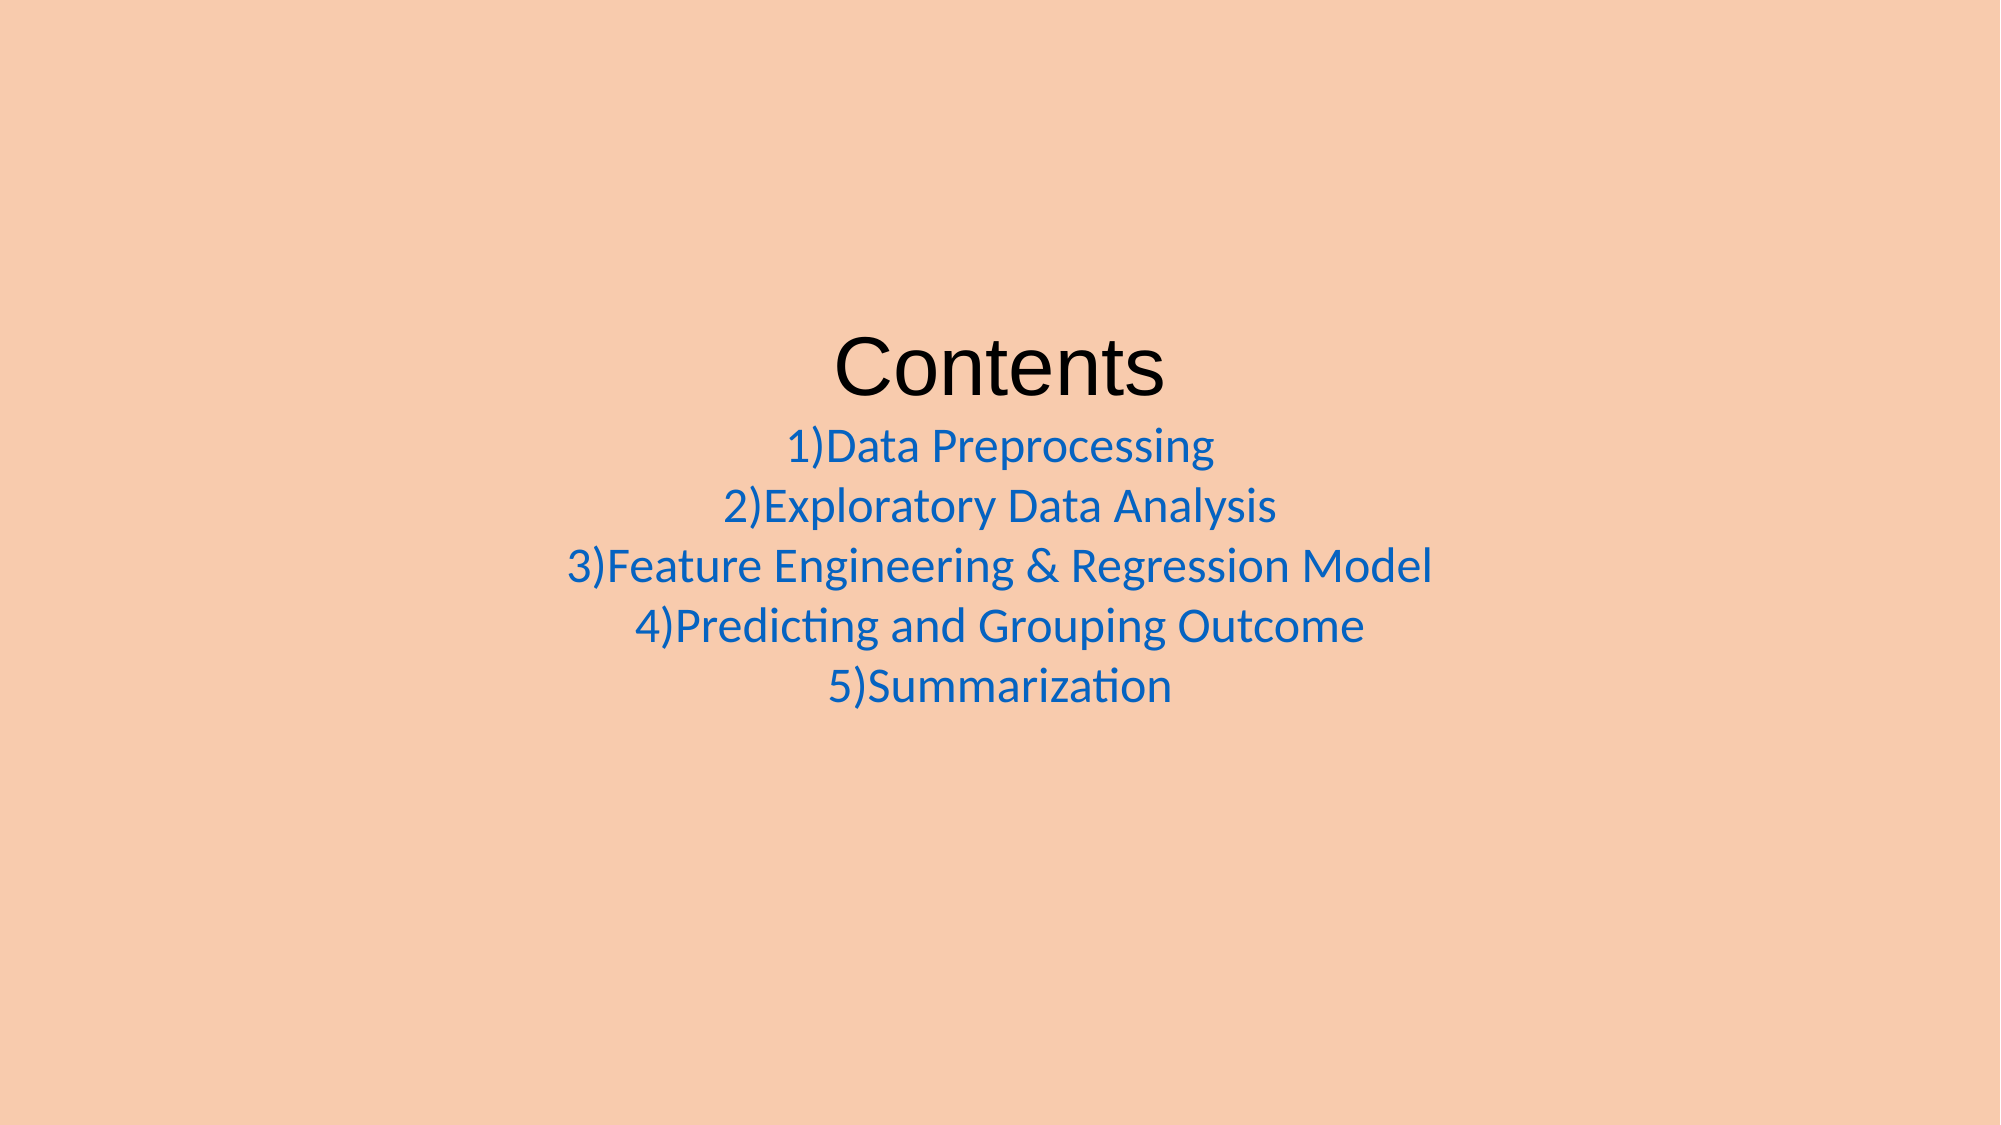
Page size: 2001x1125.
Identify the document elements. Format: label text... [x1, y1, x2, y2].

text_box Contents 1) Data Preprocessing 2) Exploratory Data Analysis 3) Feature Engineering & Regression Model 4) Predicting and Grouping Outcome 5) Summarization [0, 305, 2000, 820]
